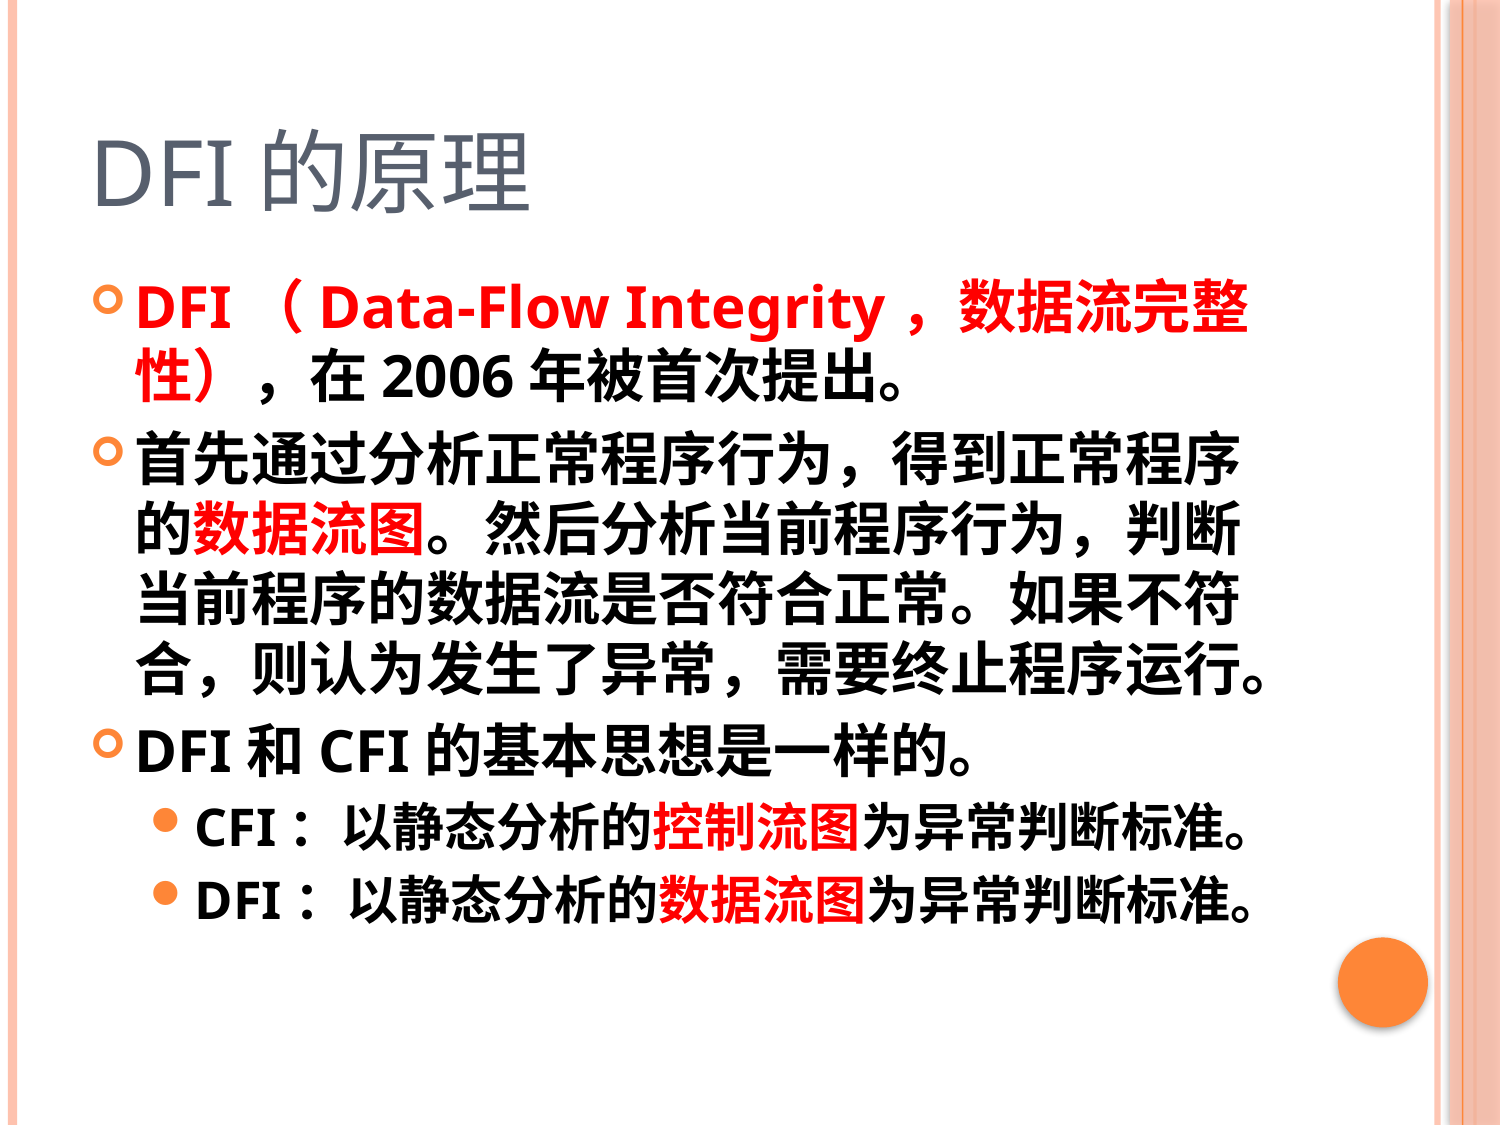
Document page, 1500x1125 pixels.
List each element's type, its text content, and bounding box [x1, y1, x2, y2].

title DFI的原理 [75, 45, 1300, 233]
list DFI（Data-Flow Integrity，数据流完整性），在2006年被首次提出。 首先通过分析正常程序行为，得到正常程序的数据流图。然后分析当前程序行为，判断当前程序的数据流是否符合正常。如果不符合，则认为发生了异常，需要终止程序运行。 DFI和CFI的基本思想是一样的。 CFI：以静态分析的控制流图为异常判断标准。 DFI：以静态分析的数据流图为异常判断标准。 [75, 262, 1300, 1062]
